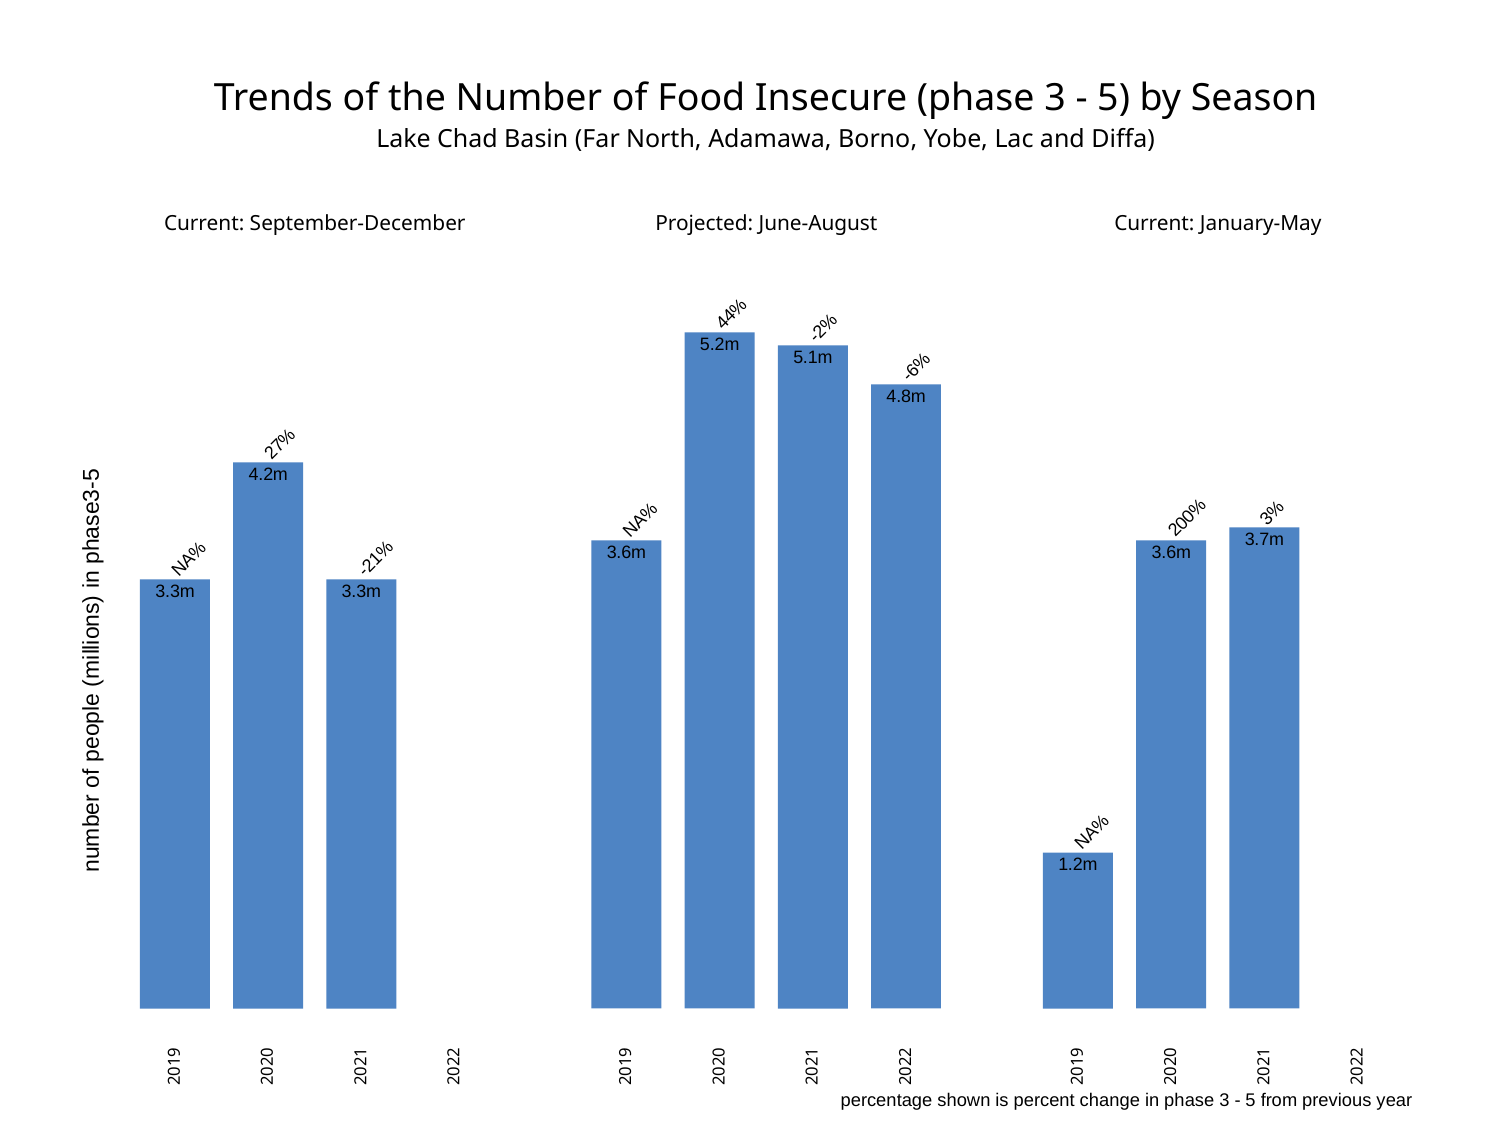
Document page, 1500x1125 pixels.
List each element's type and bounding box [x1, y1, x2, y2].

text_box [74, 74, 1426, 1125]
